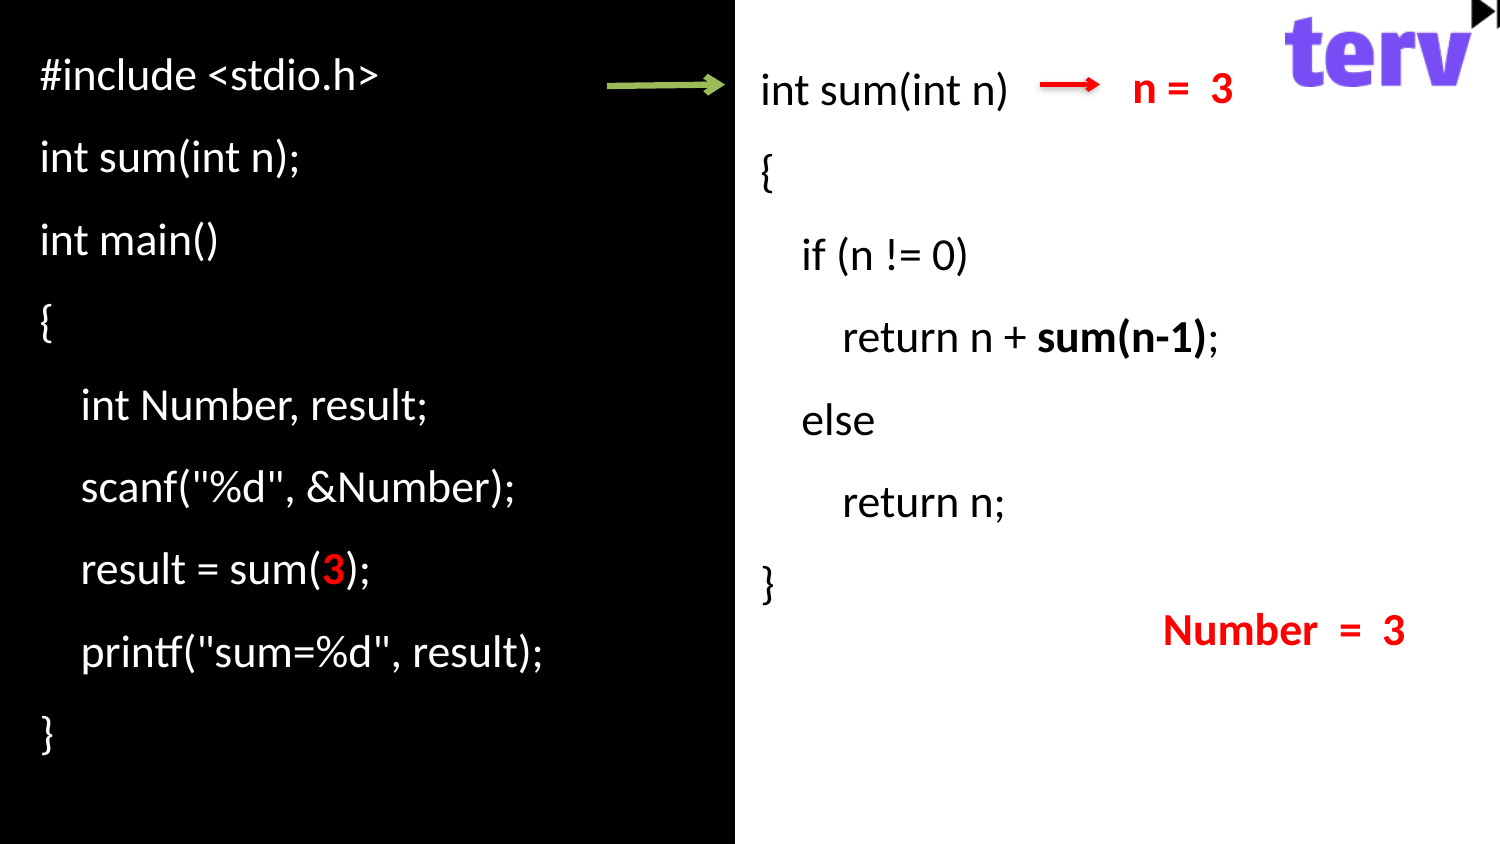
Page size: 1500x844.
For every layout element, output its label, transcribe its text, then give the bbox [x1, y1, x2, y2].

text_box [0, 0, 735, 844]
picture [1285, 0, 1500, 87]
text_box Number = 3 [1148, 564, 1421, 662]
text_box int sum(int n) { if (n != 0) return n + sum(n-1); else return n; } [745, 24, 1361, 617]
text_box #include <stdio.h> int sum(int n); int main() { int Number, result; scanf("%d", &Number); result = sum(3); printf("sum=%d", result); } [24, 9, 713, 767]
text_box n = 3 [1117, 22, 1249, 120]
